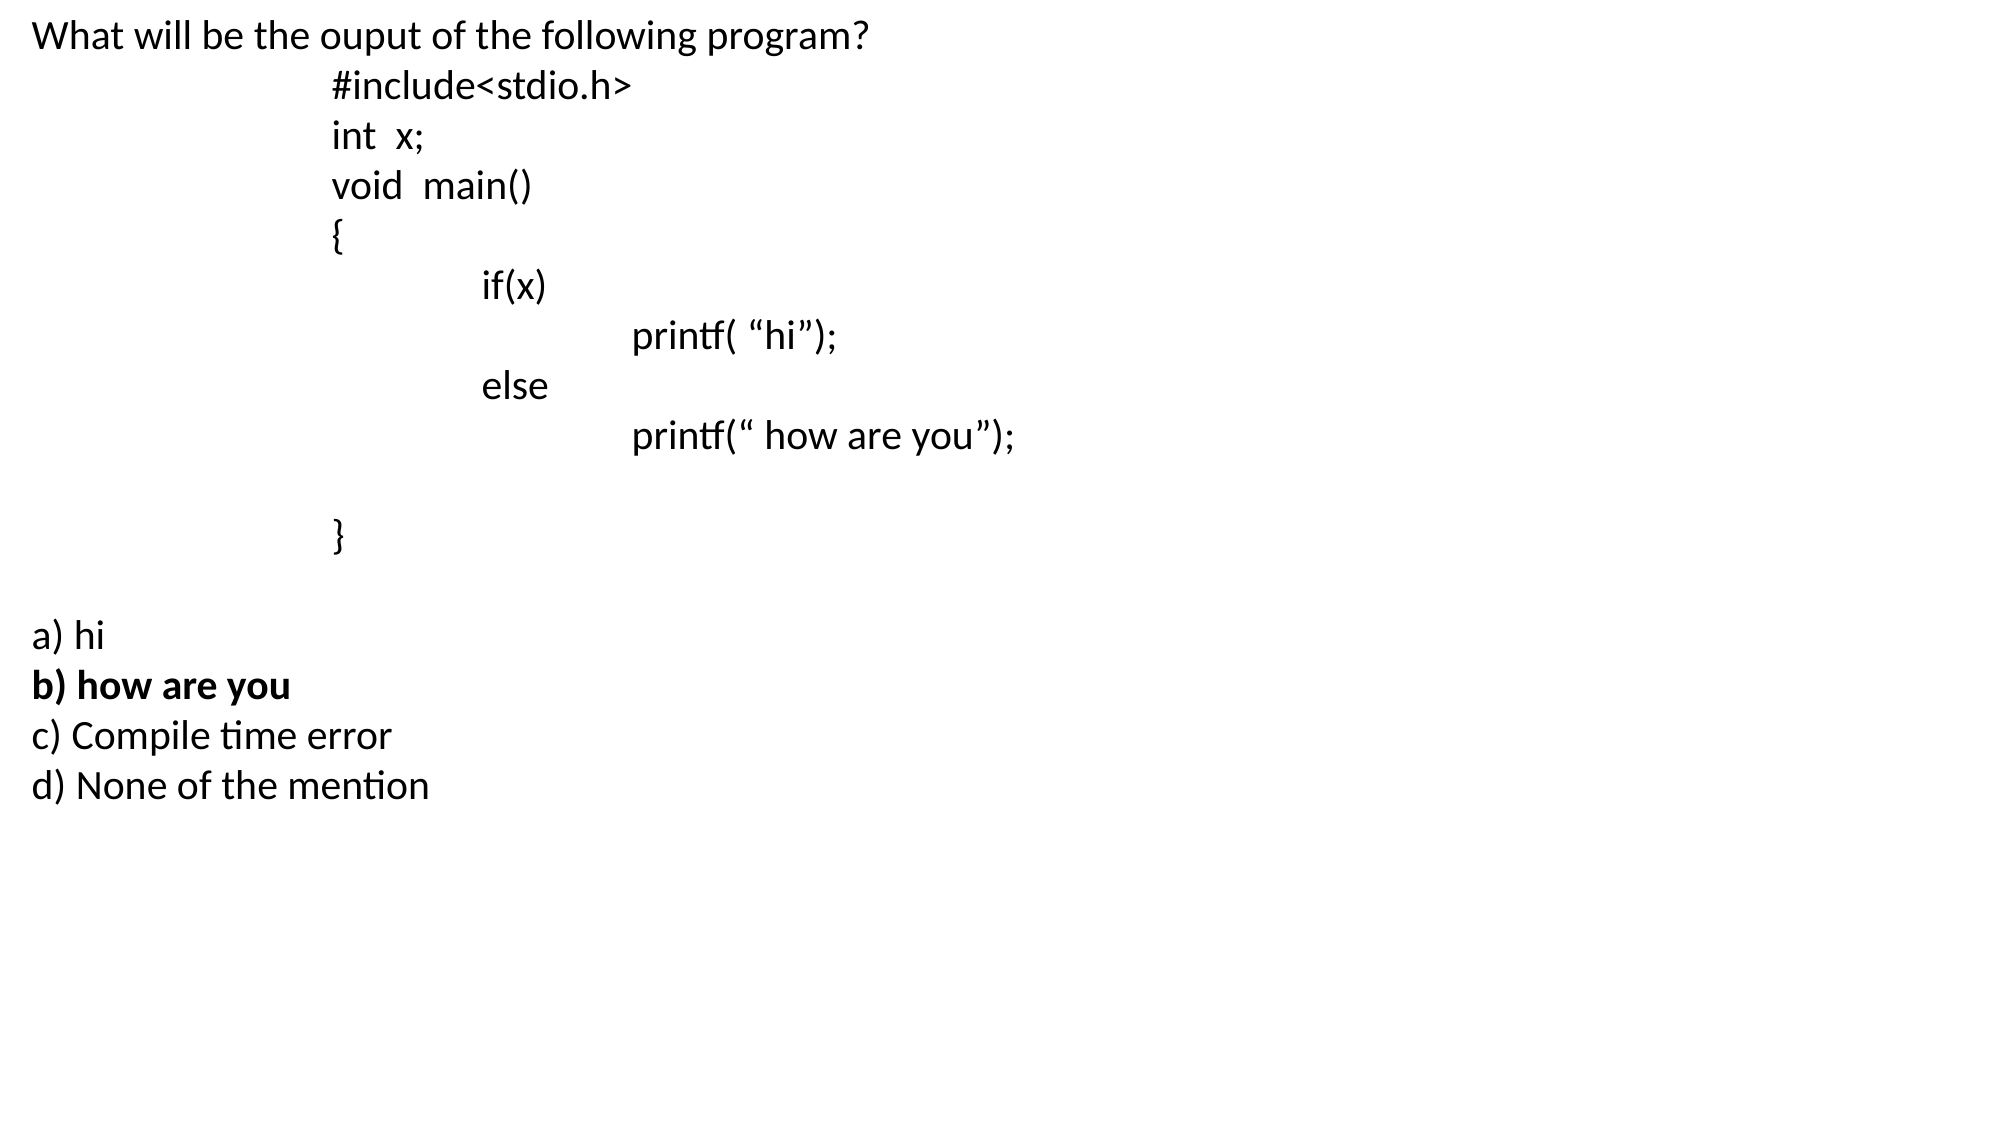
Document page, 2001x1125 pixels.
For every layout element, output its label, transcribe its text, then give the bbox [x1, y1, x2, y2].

text_box What will be the ouput of the following program? #include<stdio.h> int x; void main() { if(x) printf( “hi”); else printf(“ how are you”); } a) hi b) how are you c) Compile time error d) None of the mention [16, 0, 2000, 866]
